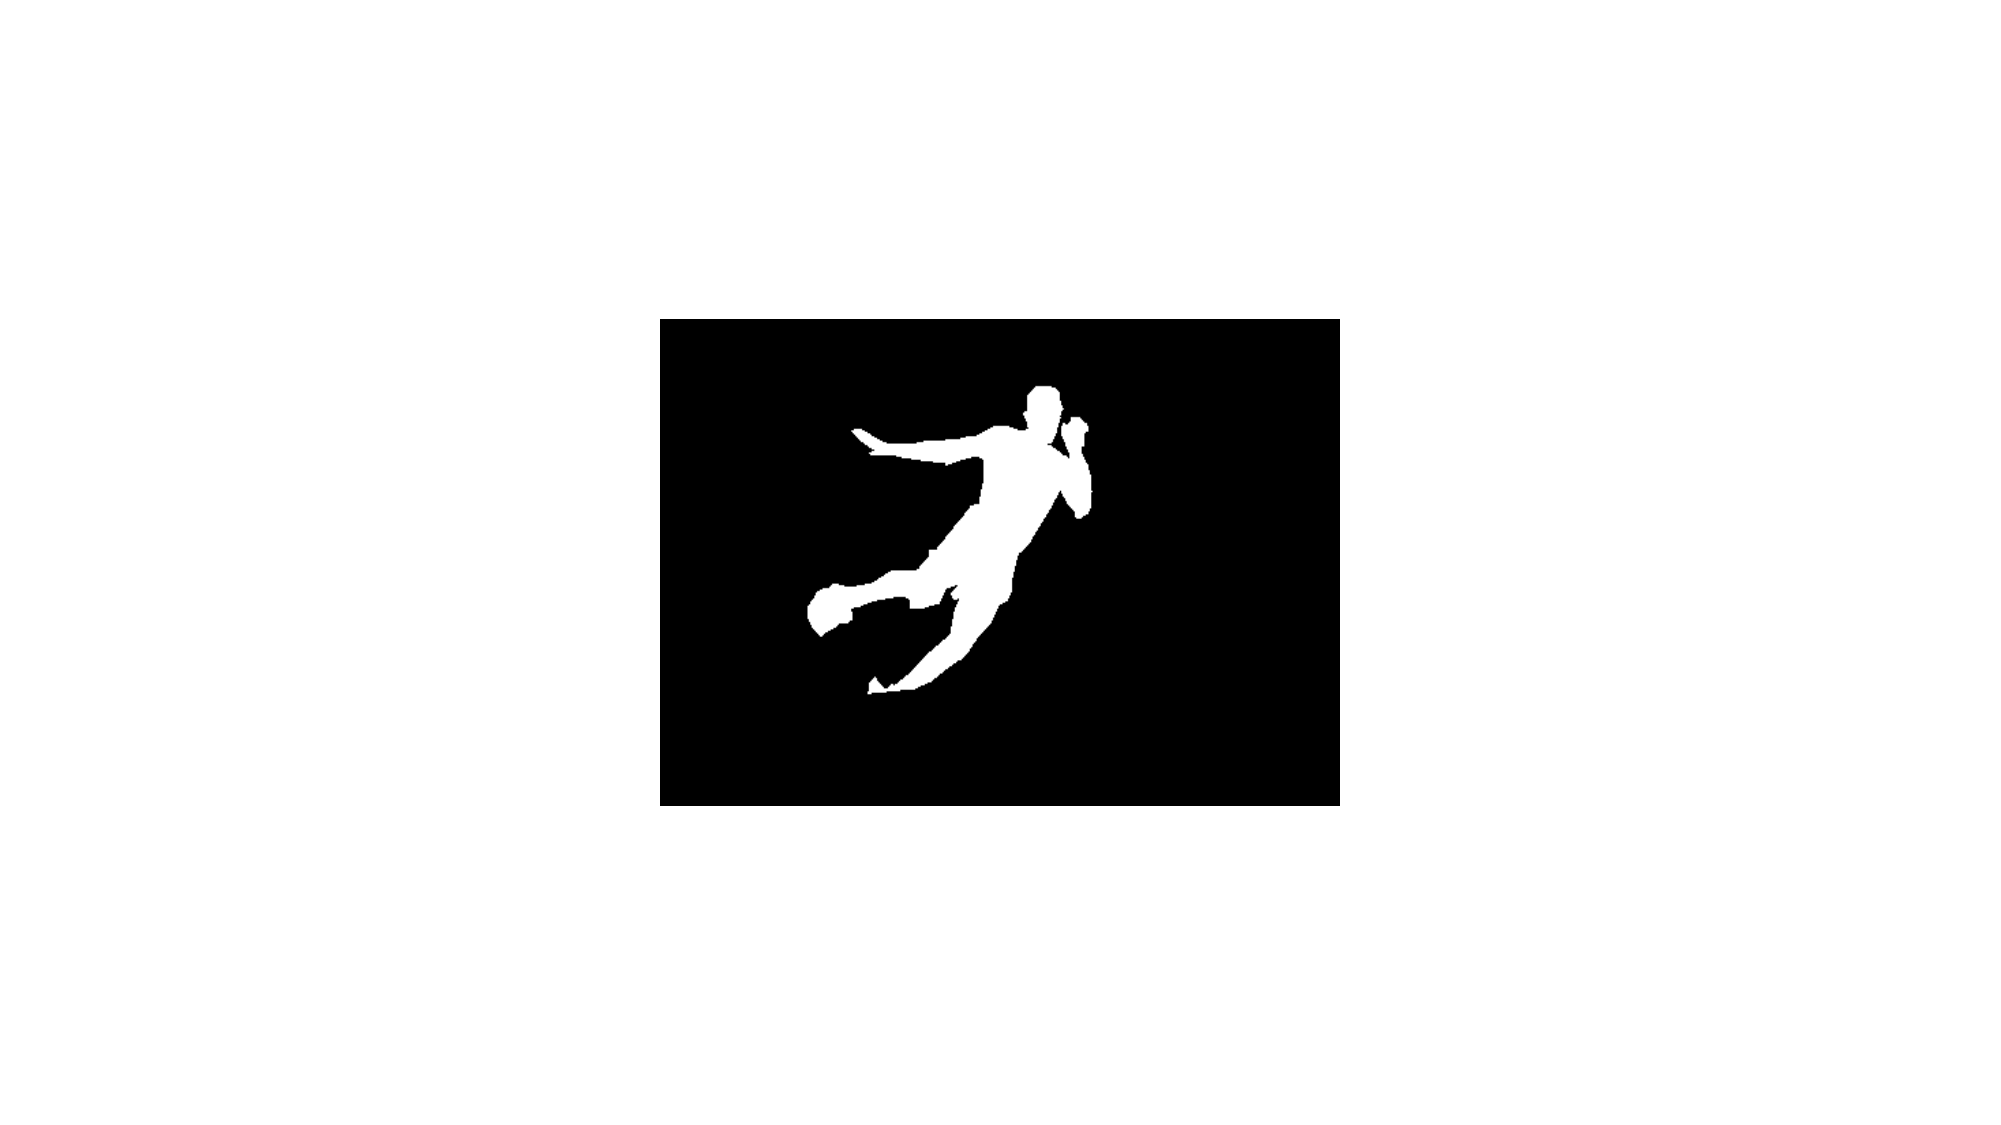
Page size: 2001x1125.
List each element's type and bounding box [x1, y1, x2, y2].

table_header [660, 319, 1340, 806]
